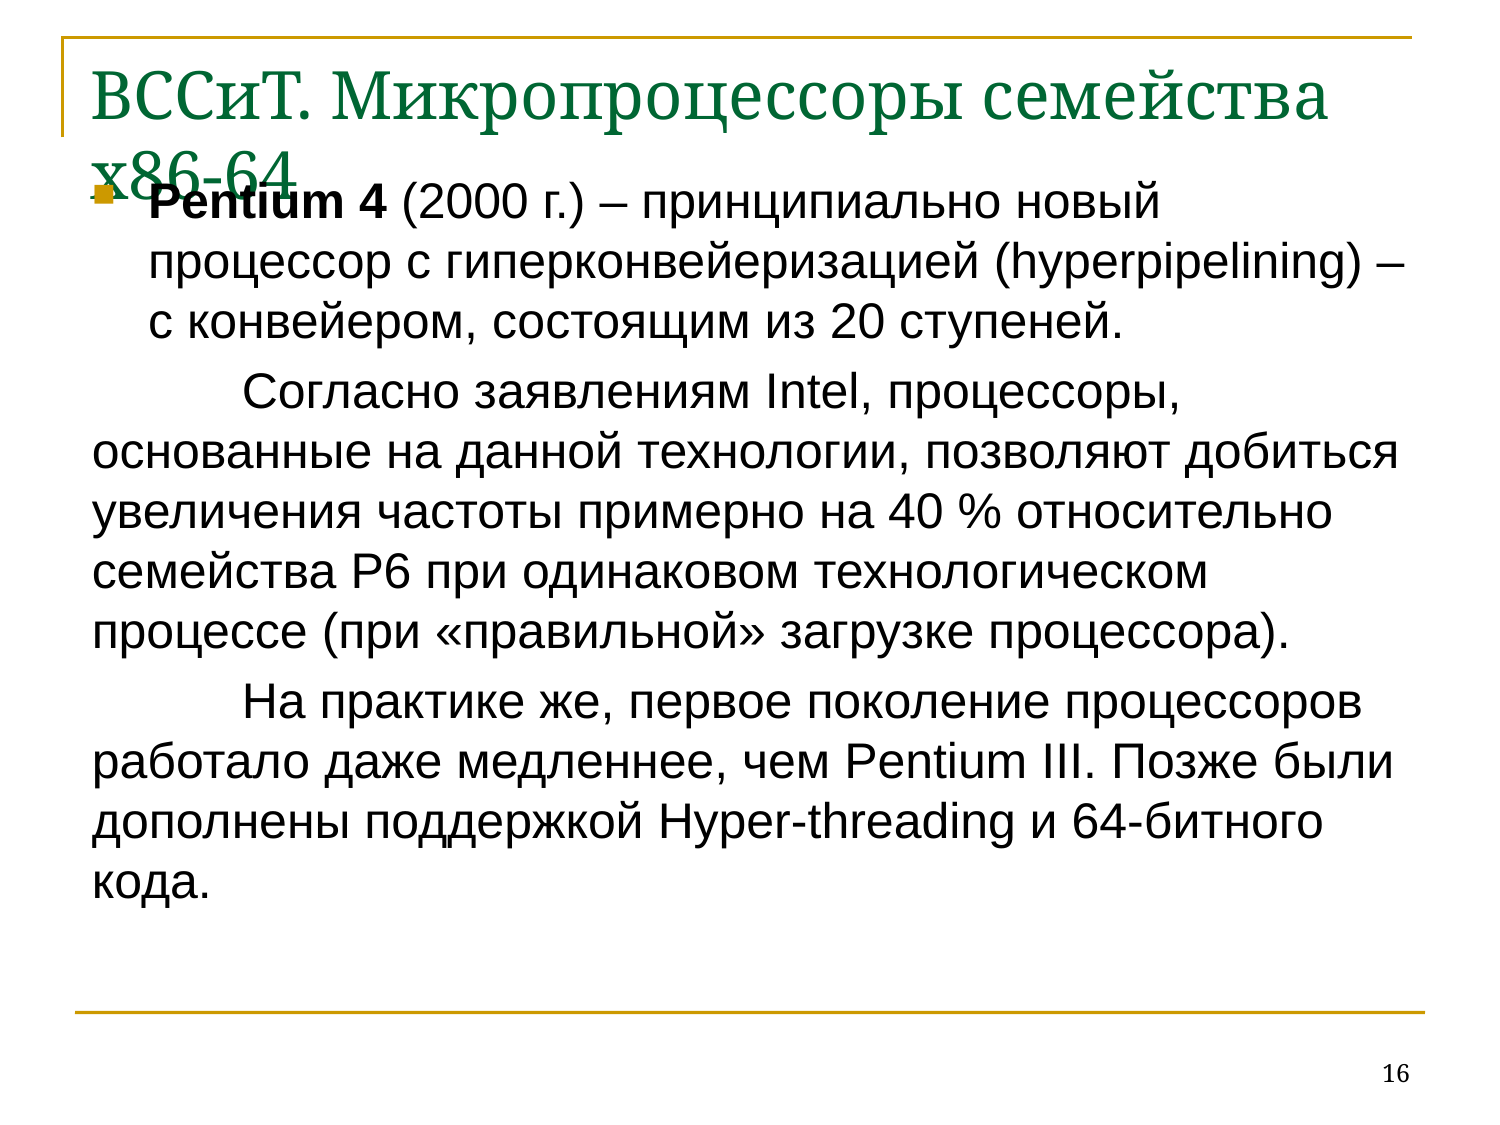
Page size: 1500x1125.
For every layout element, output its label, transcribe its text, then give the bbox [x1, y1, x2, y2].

slide_number 16 [1074, 1024, 1425, 1100]
title ВССиТ. Микропроцессоры семейства x86-64 [75, 45, 1425, 149]
list Pentium 4 (2000 г.) – принципиально новый процессор с гиперконвейеризацией (hyperpipelining) – с конвейером, состоящим из 20 ступеней. Согласно заявлениям Intel, процессоры, основанные на данной технологии, позволяют добиться увеличения частоты примерно на 40 % относительно семейства P6 при одинаковом технологическом процессе (при «правильной» загрузке процессора). На практике же, первое поколение процессоров работало даже медленнее, чем Pentium III. Позже были дополнены поддержкой Hyper-threading и 64-битного кода. [76, 160, 1427, 965]
